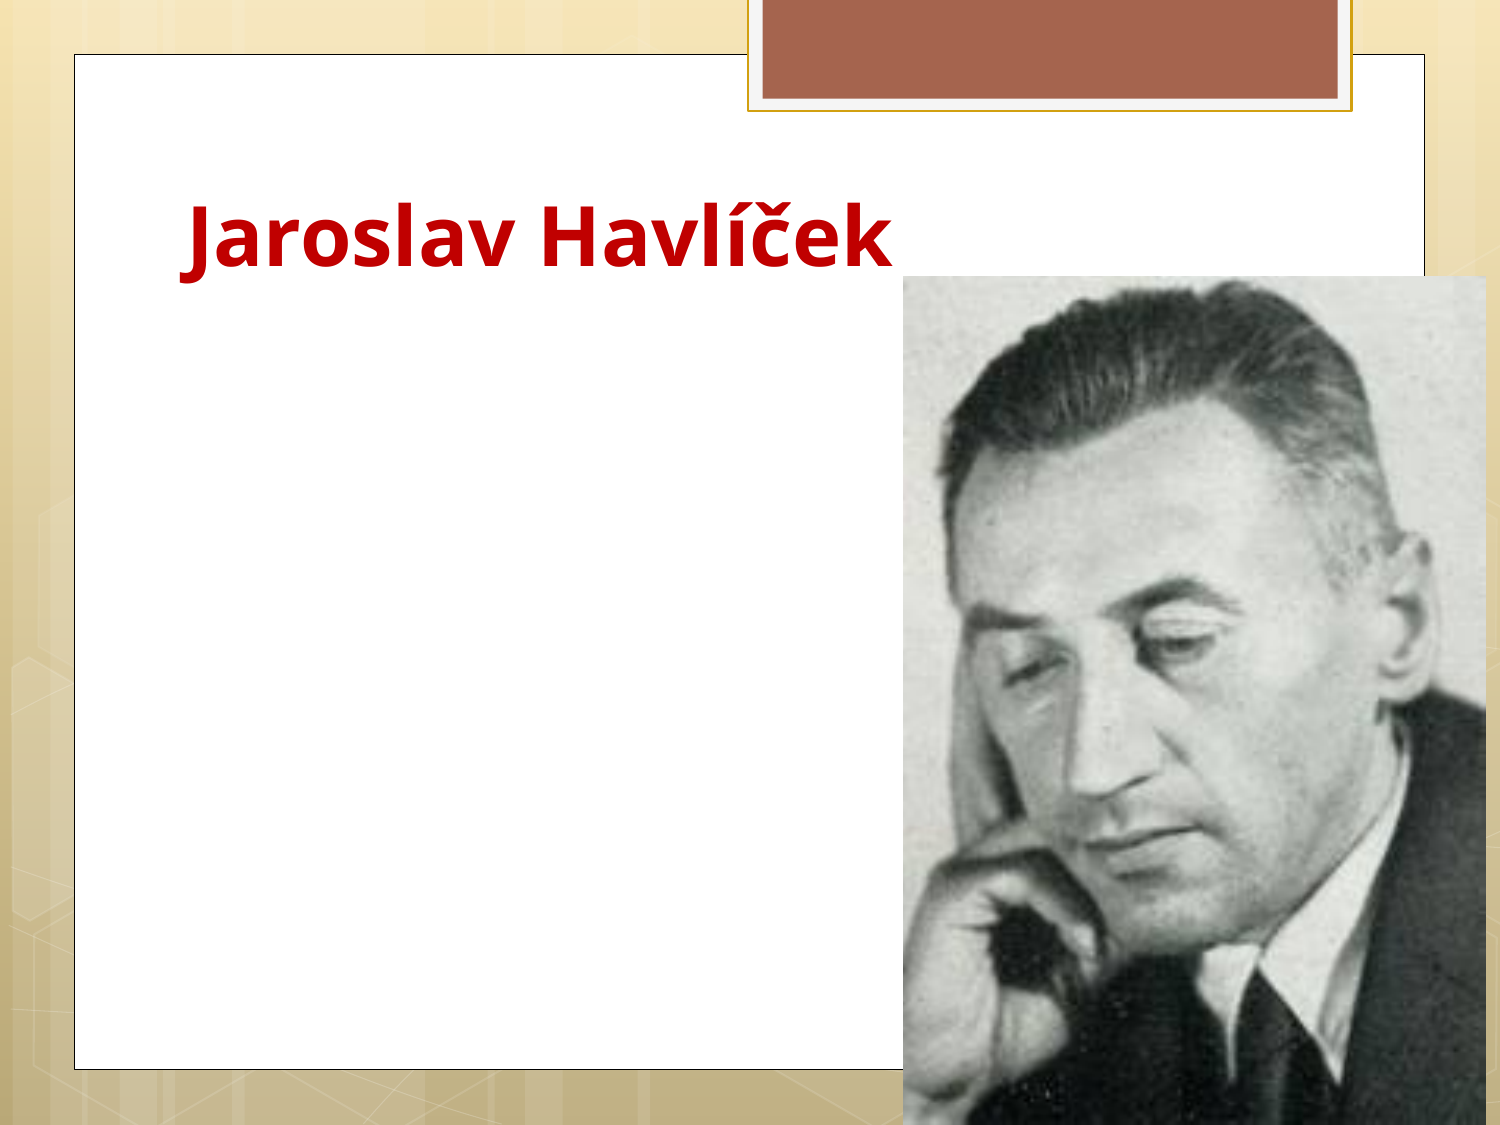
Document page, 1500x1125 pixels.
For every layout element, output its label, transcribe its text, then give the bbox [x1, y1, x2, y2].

title Jaroslav Havlíček [171, 137, 1324, 291]
picture [903, 276, 1487, 1125]
